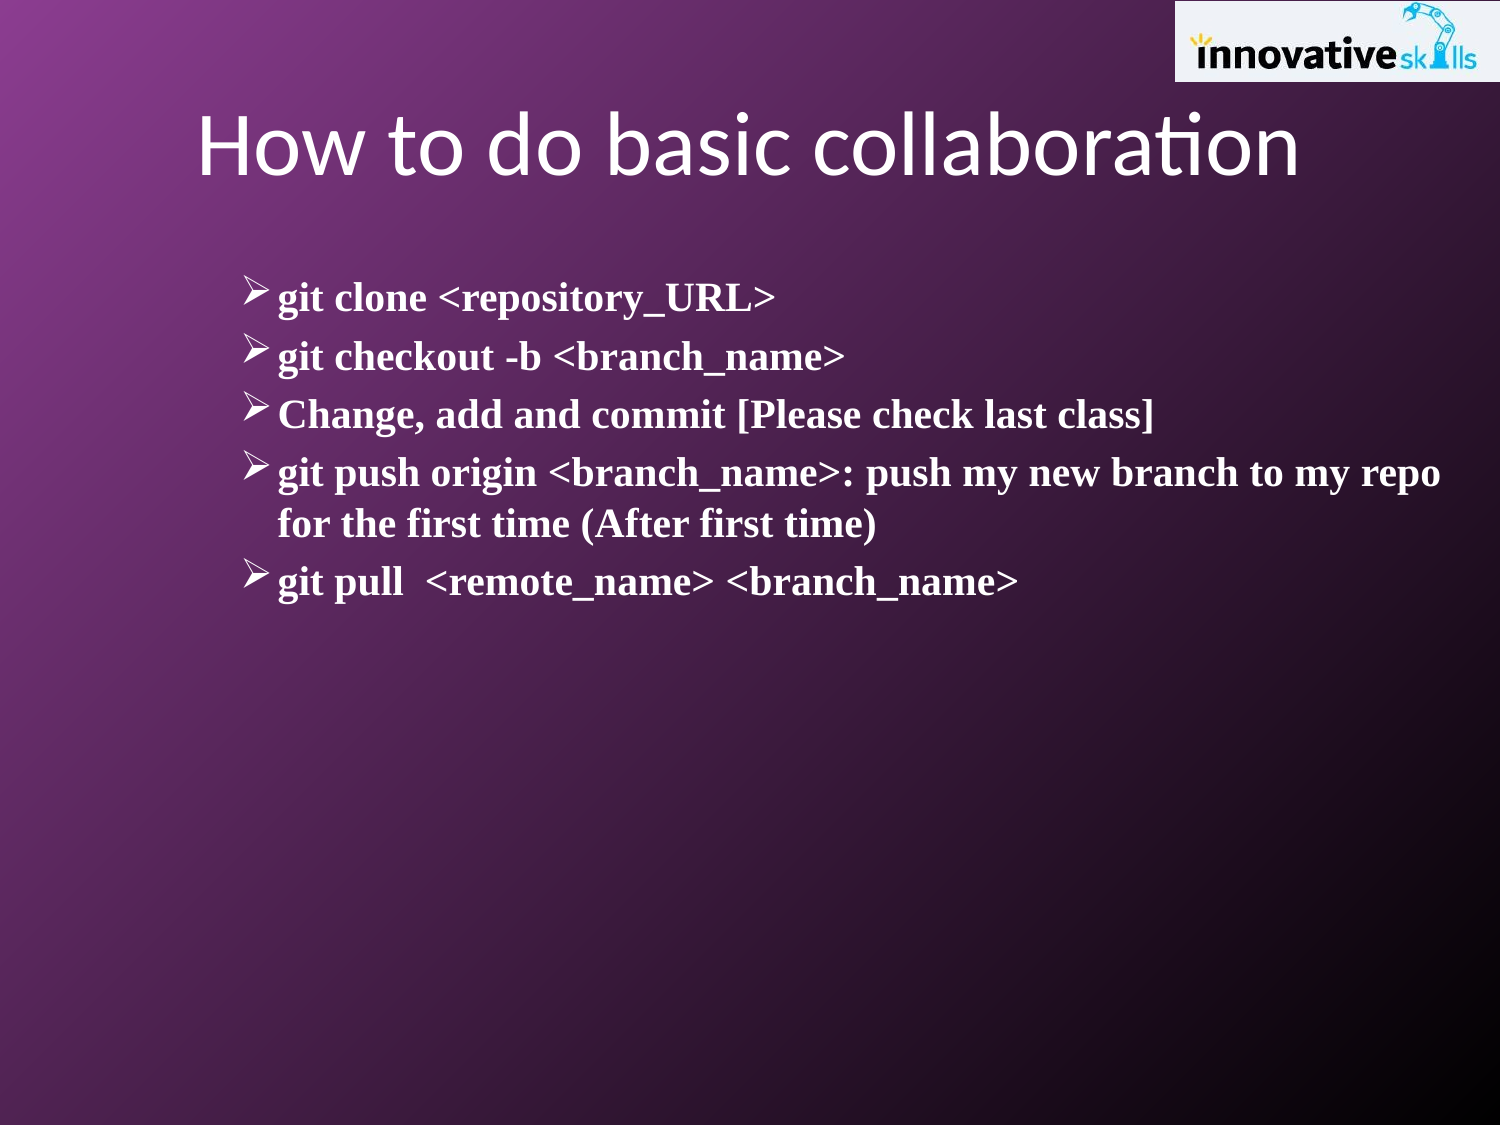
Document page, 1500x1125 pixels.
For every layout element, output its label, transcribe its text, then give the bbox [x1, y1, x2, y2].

title How to do basic collaboration [75, 45, 1425, 233]
list git clone <repository_URL> git checkout -b <branch_name> Change, add and commit [Please check last class] git push origin <branch_name>: push my new branch to my repo for the first time (After first time) git pull <remote_name> <branch_name> [75, 262, 1500, 1005]
picture [1174, 1, 1500, 83]
